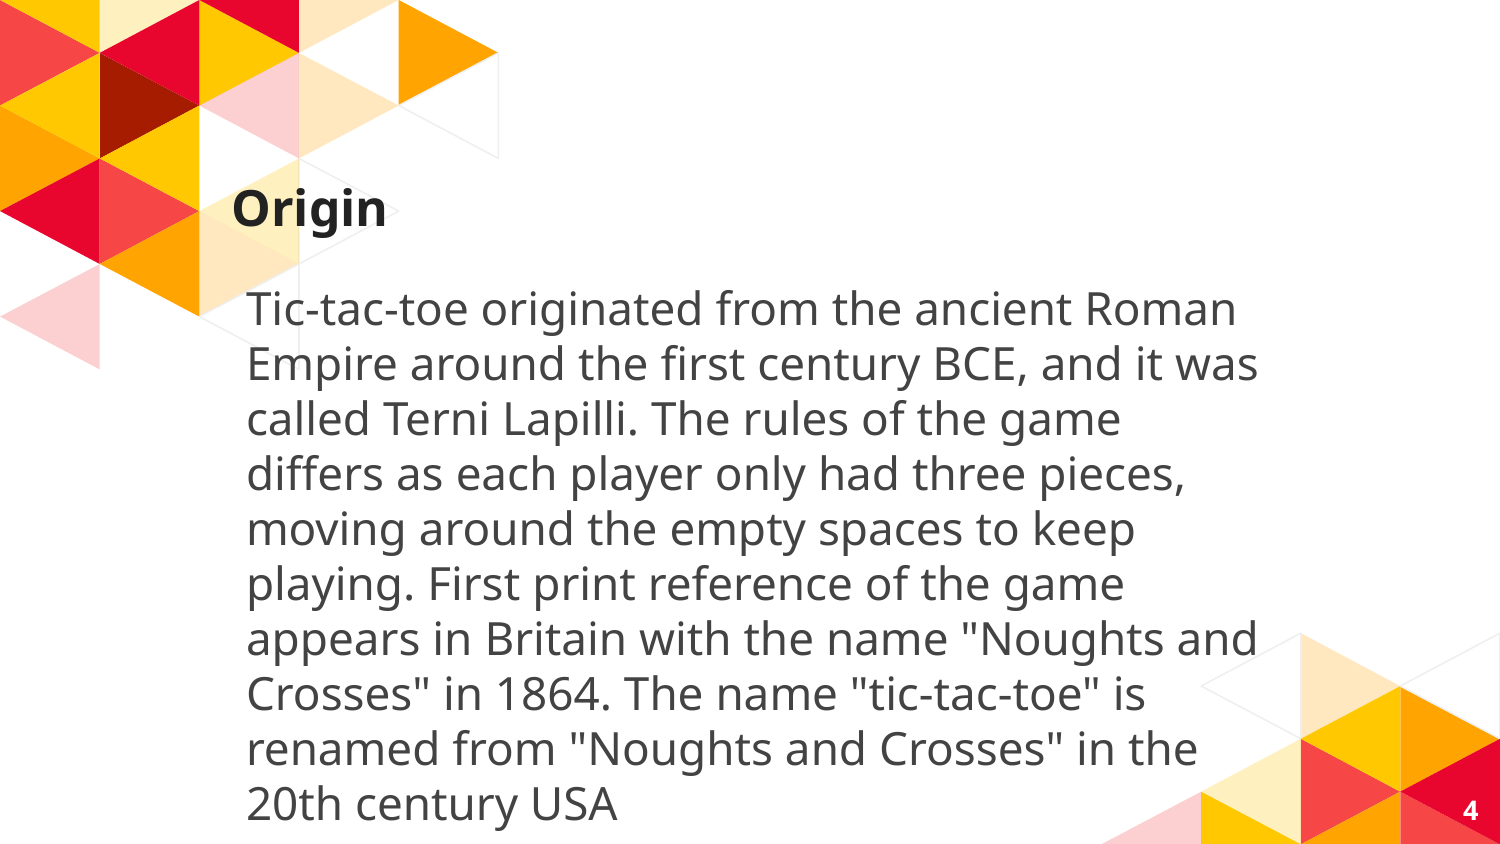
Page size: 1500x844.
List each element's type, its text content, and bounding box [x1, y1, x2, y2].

title Origin [216, 142, 1276, 252]
slide_number 4 [1403, 779, 1494, 844]
list Tic-tac-toe originated from the ancient Roman Empire around the first century BCE, and it was called Terni Lapilli. The rules of the game differs as each player only had three pieces, moving around the empty spaces to keep playing. First print reference of the game appears in Britain with the name "Noughts and Crosses" in 1864. The name "tic-tac-toe" is renamed from "Noughts and Crosses" in the 20th century USA [216, 264, 1276, 741]
